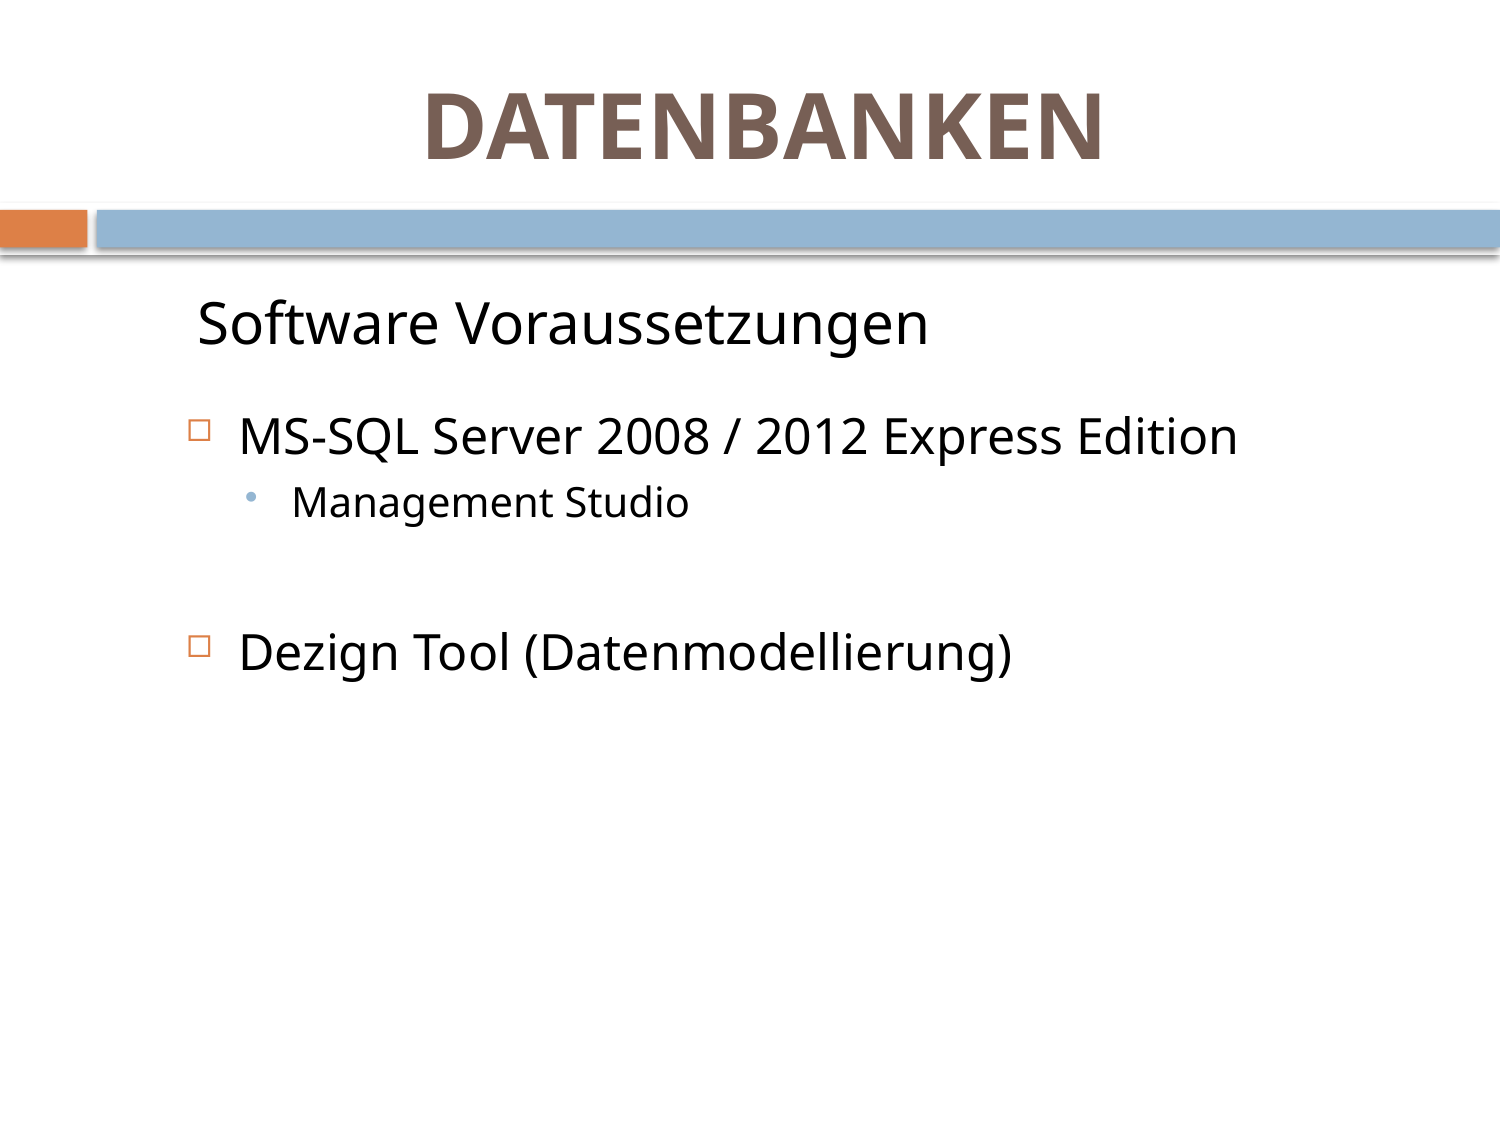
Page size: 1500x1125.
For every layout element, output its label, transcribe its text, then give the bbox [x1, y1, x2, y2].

text_box Software Voraussetzungen [183, 278, 1146, 364]
title DATENBANKEN [66, 37, 1463, 208]
list MS-SQL Server 2008 / 2012 Express Edition Management Studio Dezign Tool (Datenmodellierung) [171, 397, 1412, 1047]
